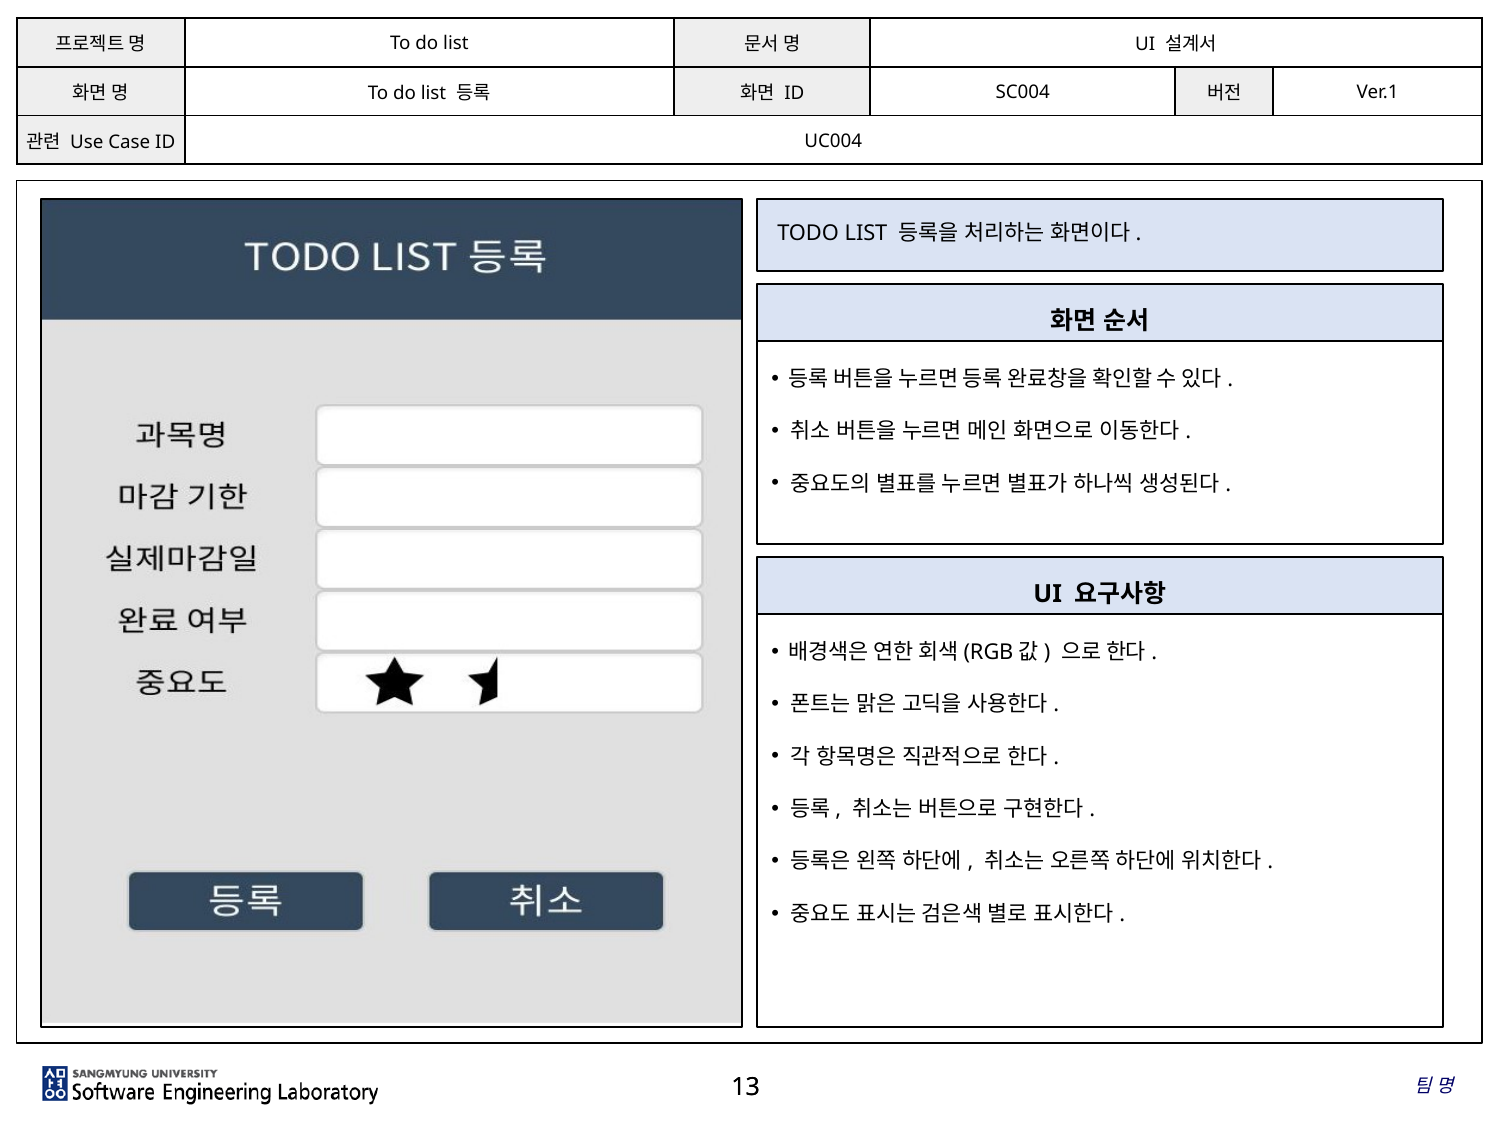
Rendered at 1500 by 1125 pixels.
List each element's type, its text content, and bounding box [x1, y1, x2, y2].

table_cell SC004 [871, 68, 1174, 115]
table_cell 관련 Use Case ID [18, 116, 184, 163]
table_cell 화면 ID [675, 68, 869, 115]
text_box [41, 198, 743, 1028]
table_header 프로젝트 명 [18, 19, 184, 66]
footer 팀 명 [994, 1060, 1454, 1110]
table_cell To do list 등록 [186, 68, 673, 115]
table_cell 화면 명 [18, 68, 184, 115]
table_header To do list [186, 19, 673, 66]
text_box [756, 284, 1444, 544]
table_cell 버전 [1176, 68, 1272, 115]
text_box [756, 556, 1444, 1028]
text_box TODO LIST 등록을 처리하는 화면이다. [756, 198, 1444, 271]
picture [42, 1066, 382, 1106]
table_header UI 설계서 [871, 19, 1481, 66]
table_cell UC004 [186, 116, 1481, 163]
table_cell Ver.1 [1274, 68, 1481, 115]
table_header 문서 명 [675, 19, 869, 66]
